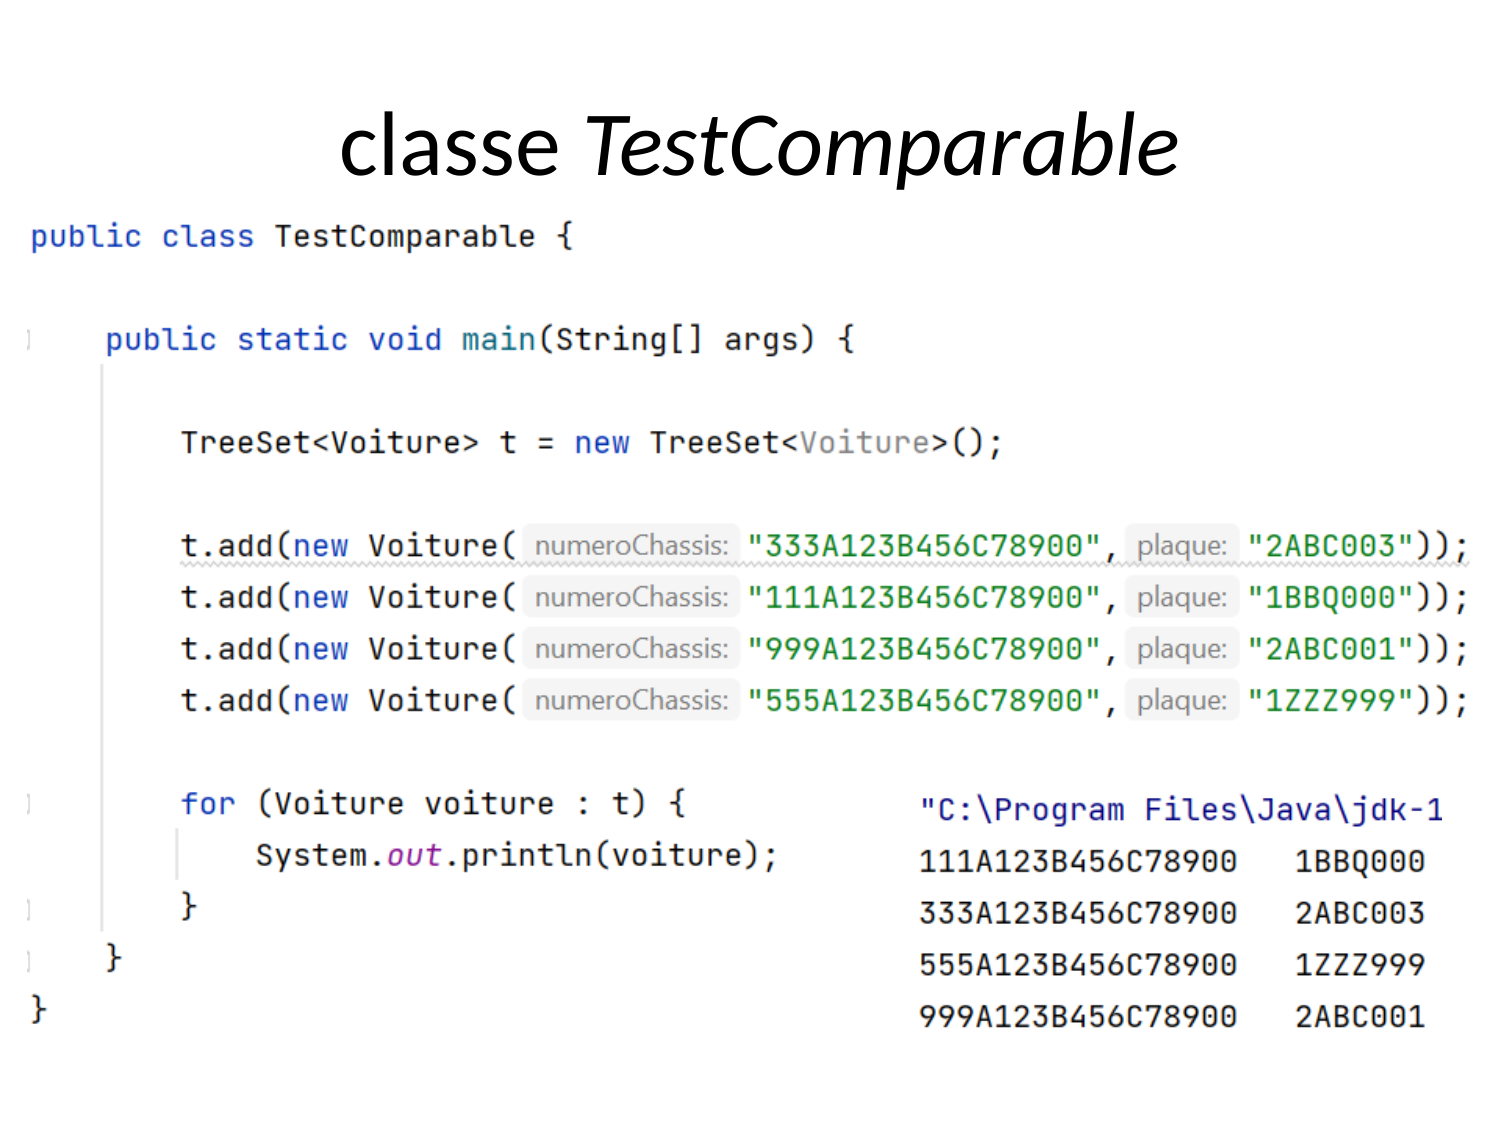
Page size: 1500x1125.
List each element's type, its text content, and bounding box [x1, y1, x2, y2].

title classe TestComparable [75, 45, 1425, 206]
picture [27, 207, 1473, 1066]
